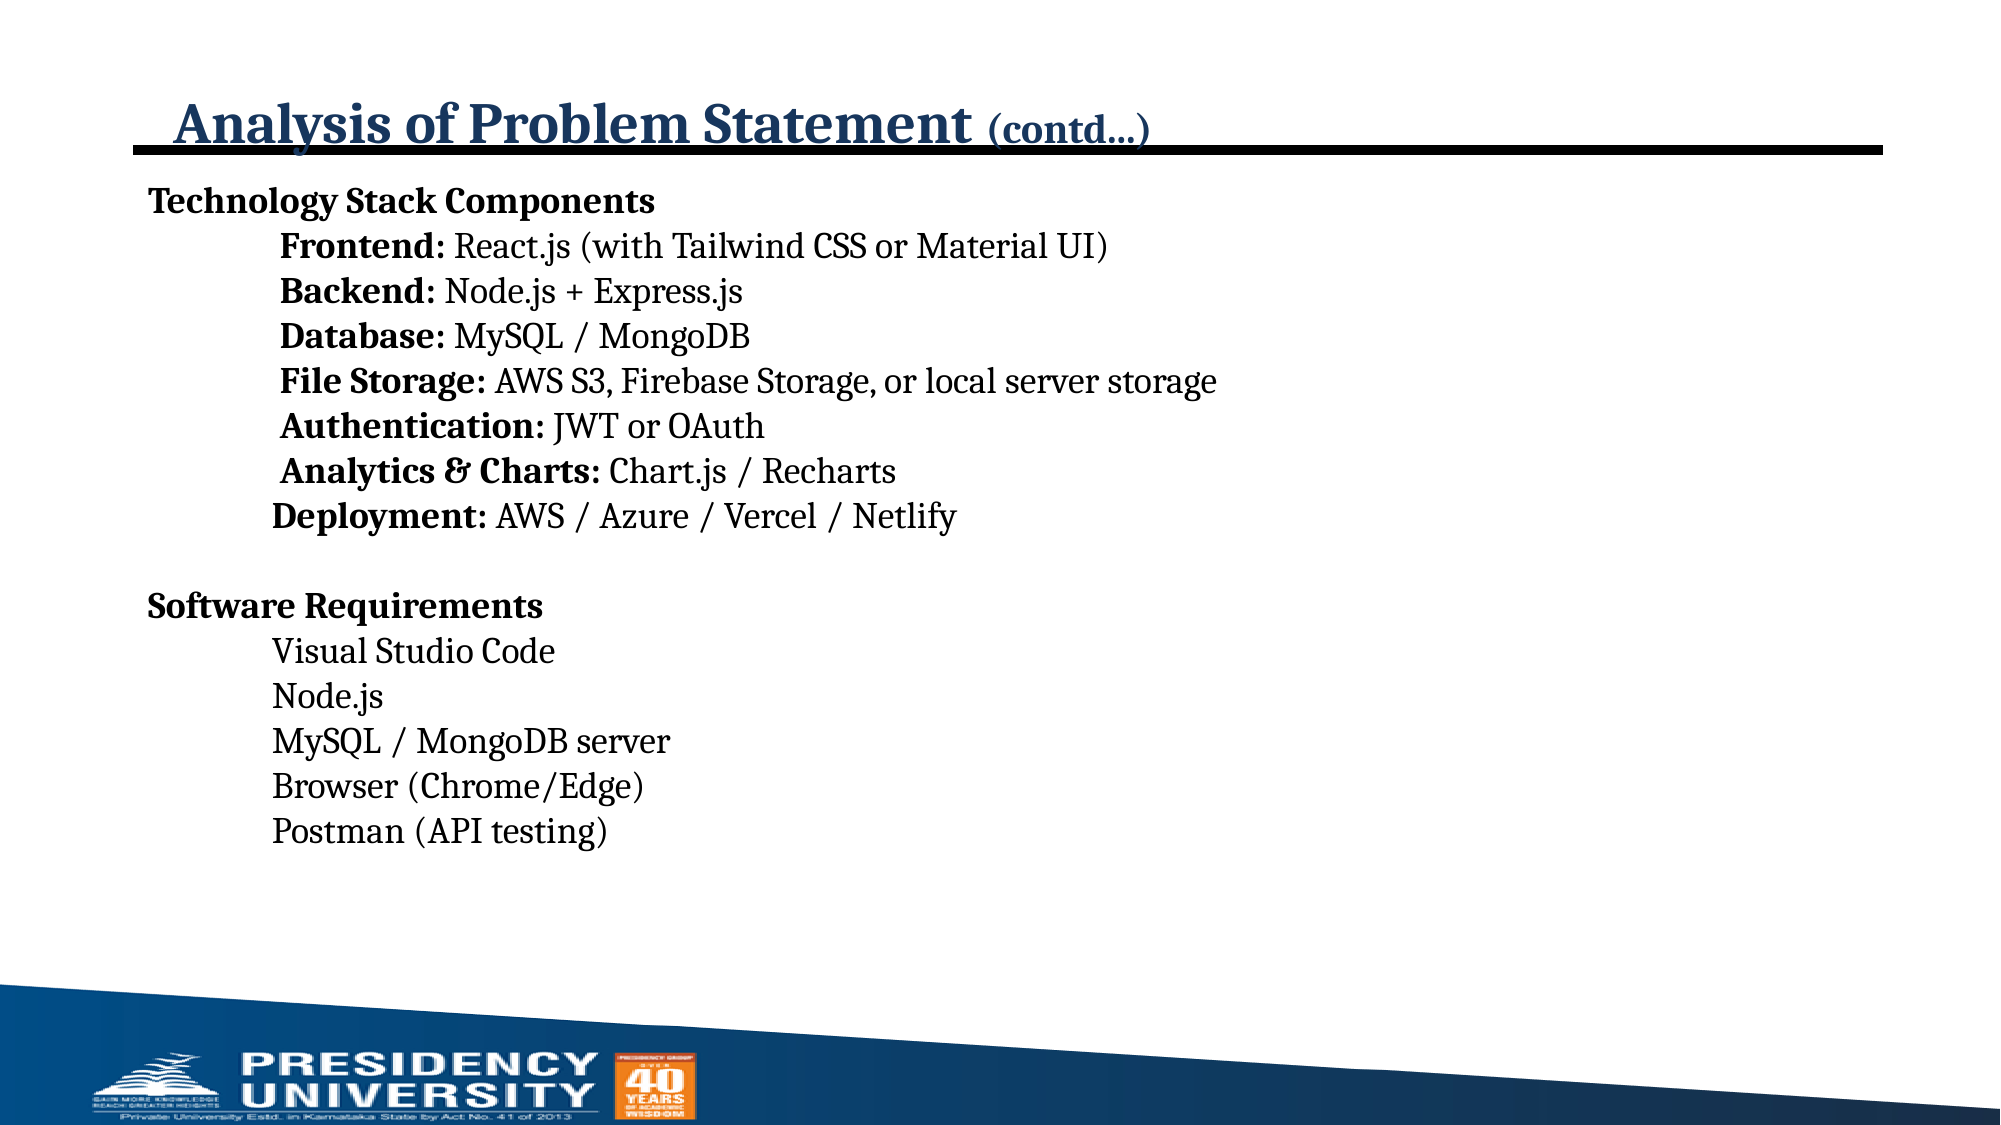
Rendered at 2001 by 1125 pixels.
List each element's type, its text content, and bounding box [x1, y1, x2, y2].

text_box Technology Stack Components Frontend: React.js (with Tailwind CSS or Material UI) Backend: Node.js + Express.js Database: MySQL / MongoDB File Storage: AWS S3, Firebase Storage, or local server storage Authentication: JWT or OAuth Analytics & Charts: Chart.js / Recharts Deployment: AWS / Azure / Vercel / Netlify Software Requirements Visual Studio Code Node.js MySQL / MongoDB server Browser (Chrome/Edge) Postman (API testing) [133, 168, 1965, 949]
picture [0, 982, 2000, 1125]
title Analysis of Problem Statement (contd...) [133, 45, 1884, 125]
